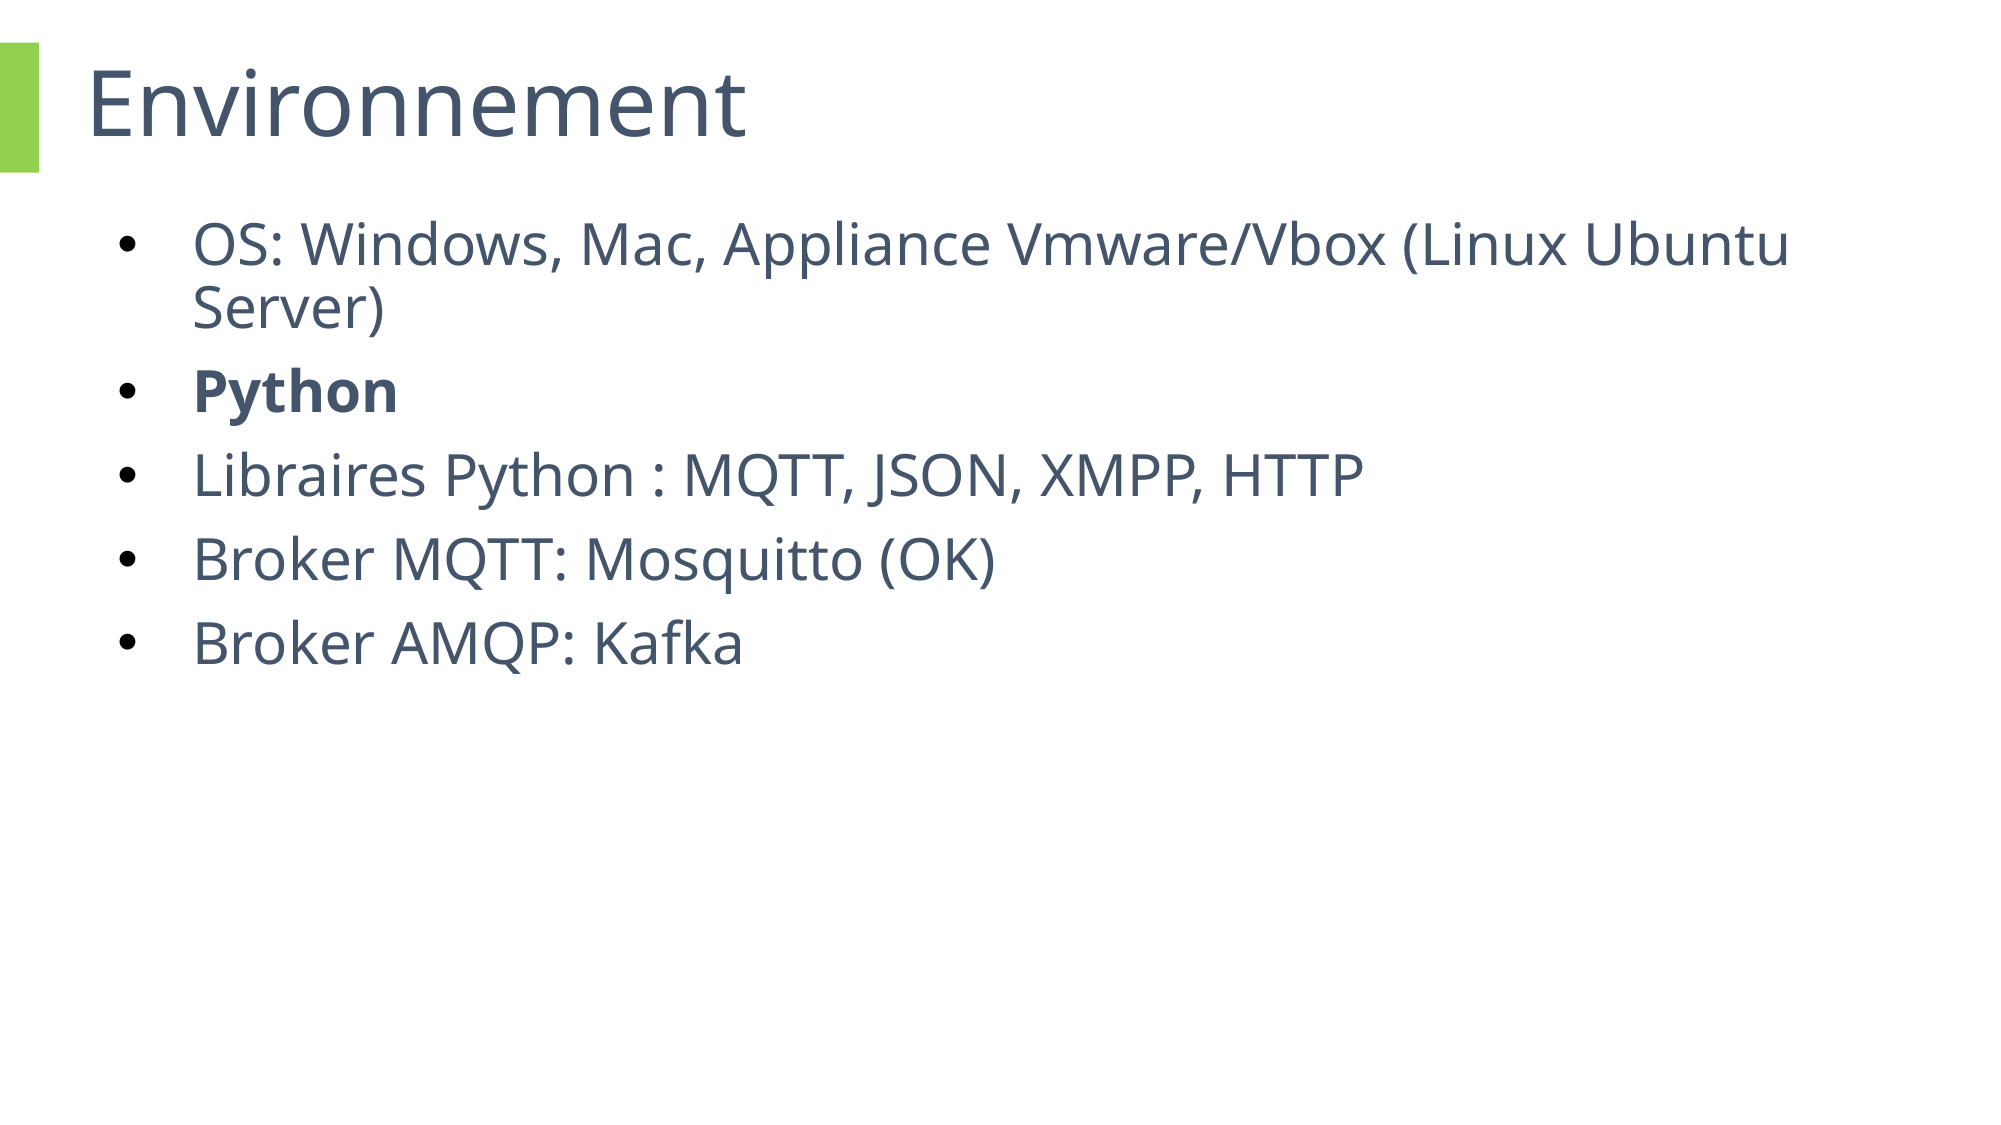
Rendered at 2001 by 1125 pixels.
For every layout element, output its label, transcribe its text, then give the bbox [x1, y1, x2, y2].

title Environnement [70, 42, 1763, 171]
list OS: Windows, Mac, Appliance Vmware/Vbox (Linux Ubuntu Server) Python Libraires Python : MQTT, JSON, XMPP, HTTP Broker MQTT: Mosquitto (OK) Broker AMQP: Kafka [102, 208, 1903, 951]
